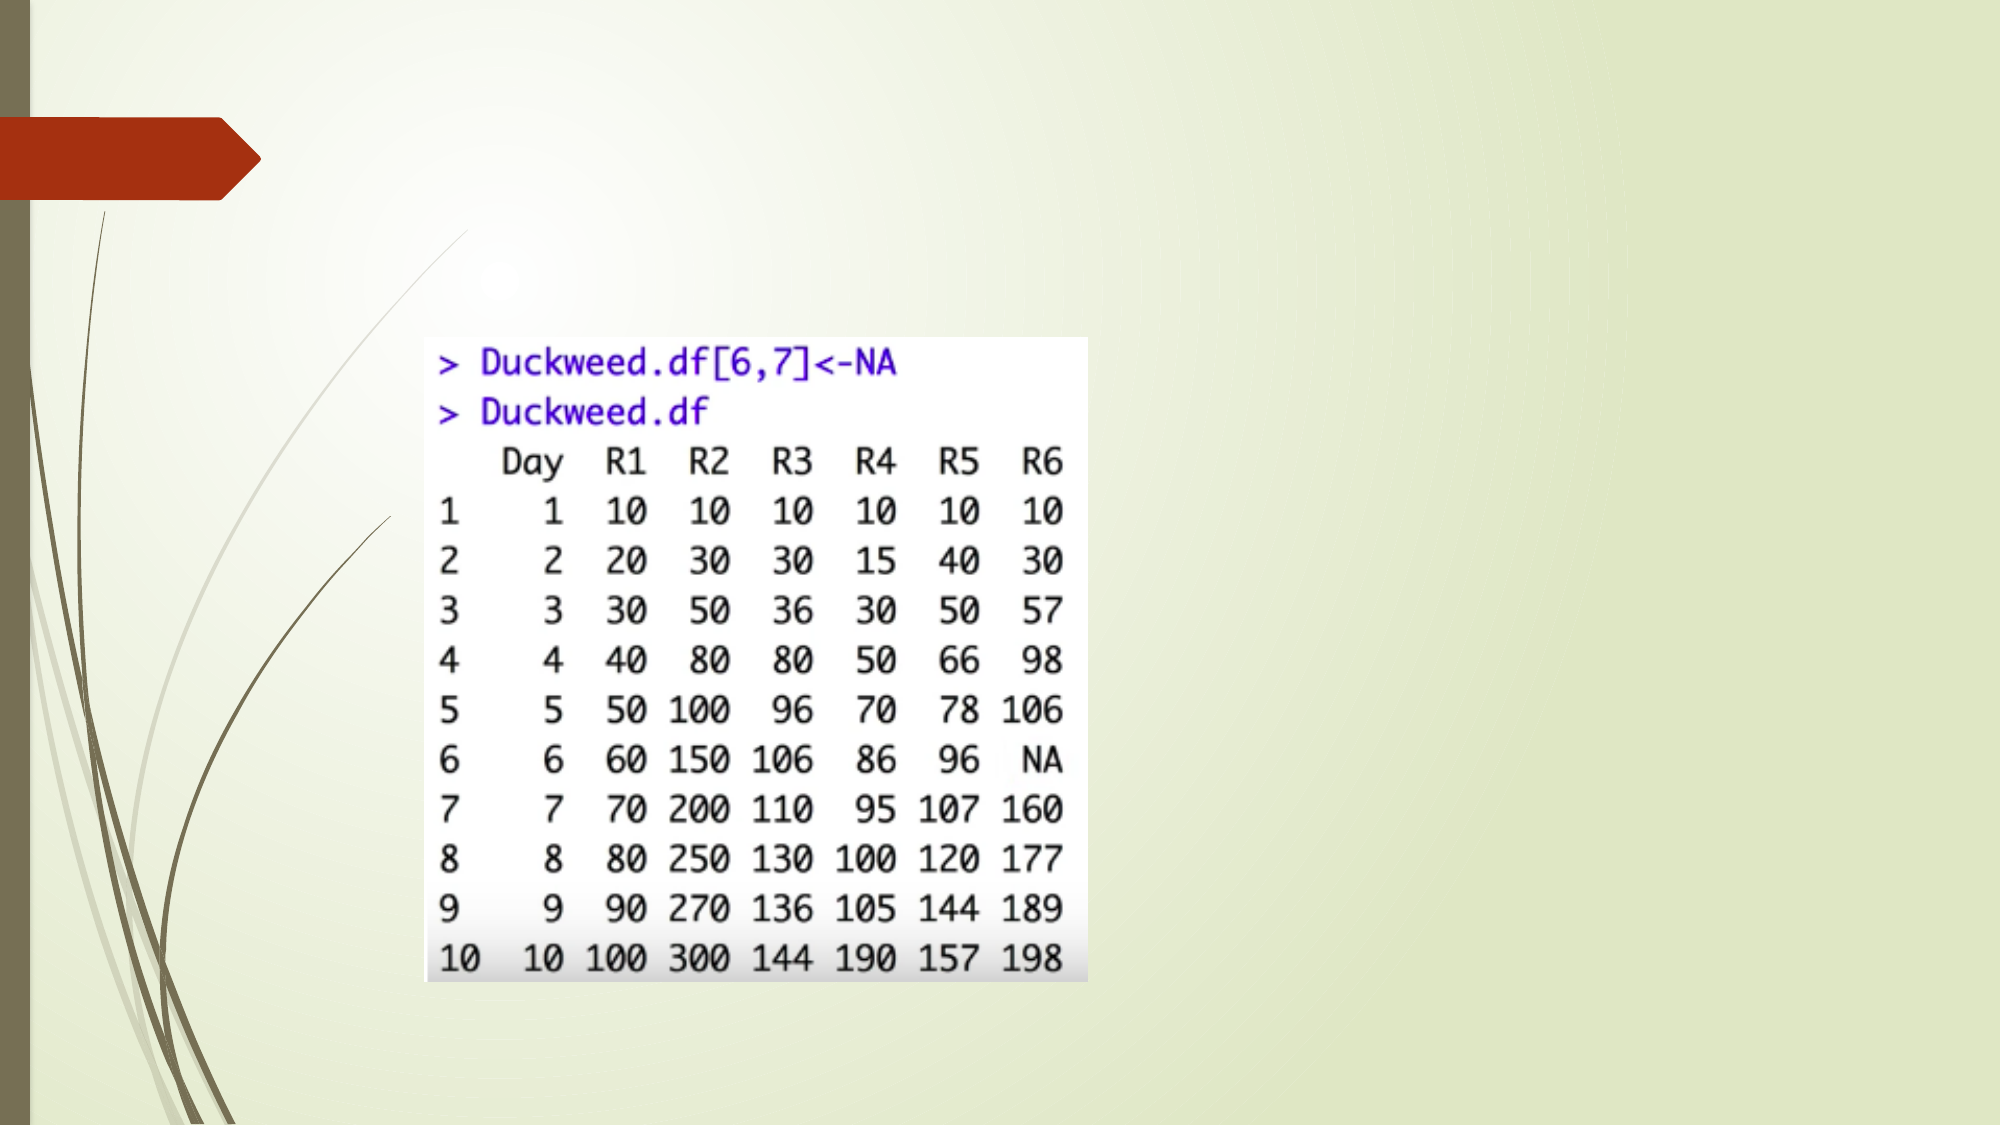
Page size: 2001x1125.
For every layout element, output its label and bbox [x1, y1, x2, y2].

picture [424, 337, 1088, 982]
